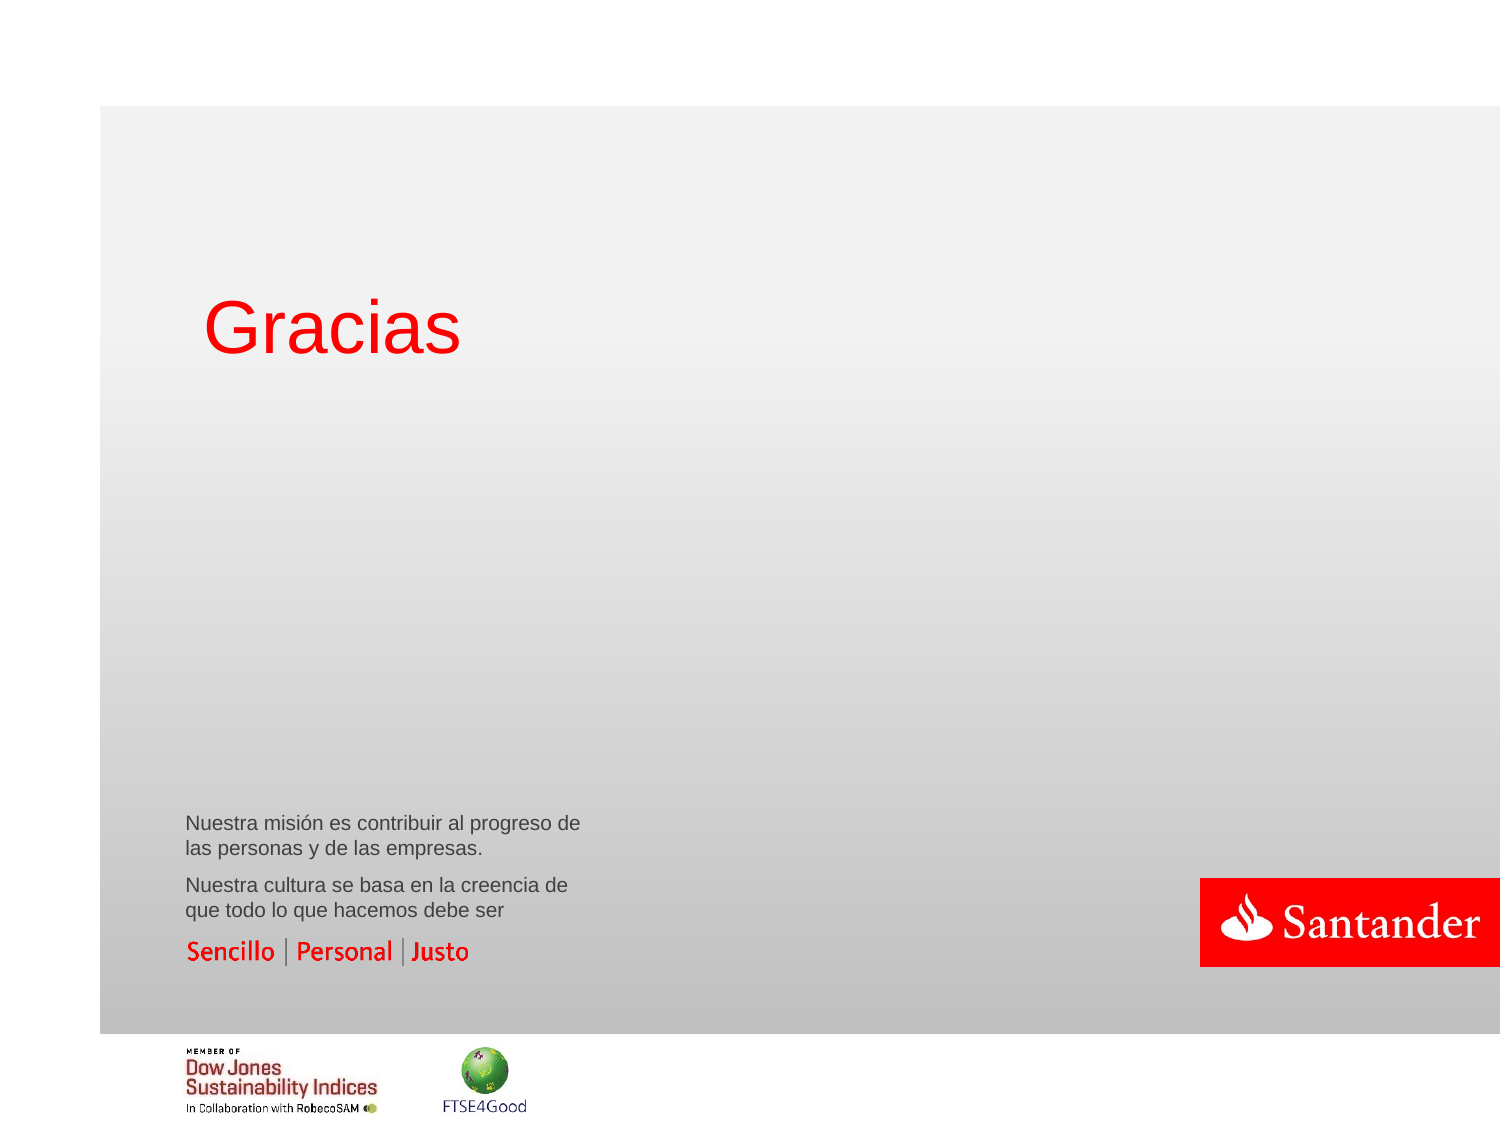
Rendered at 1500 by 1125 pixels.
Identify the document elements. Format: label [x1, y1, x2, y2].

picture [159, 1042, 400, 1116]
picture [1200, 878, 1500, 967]
picture [437, 1042, 532, 1116]
picture [187, 938, 468, 966]
